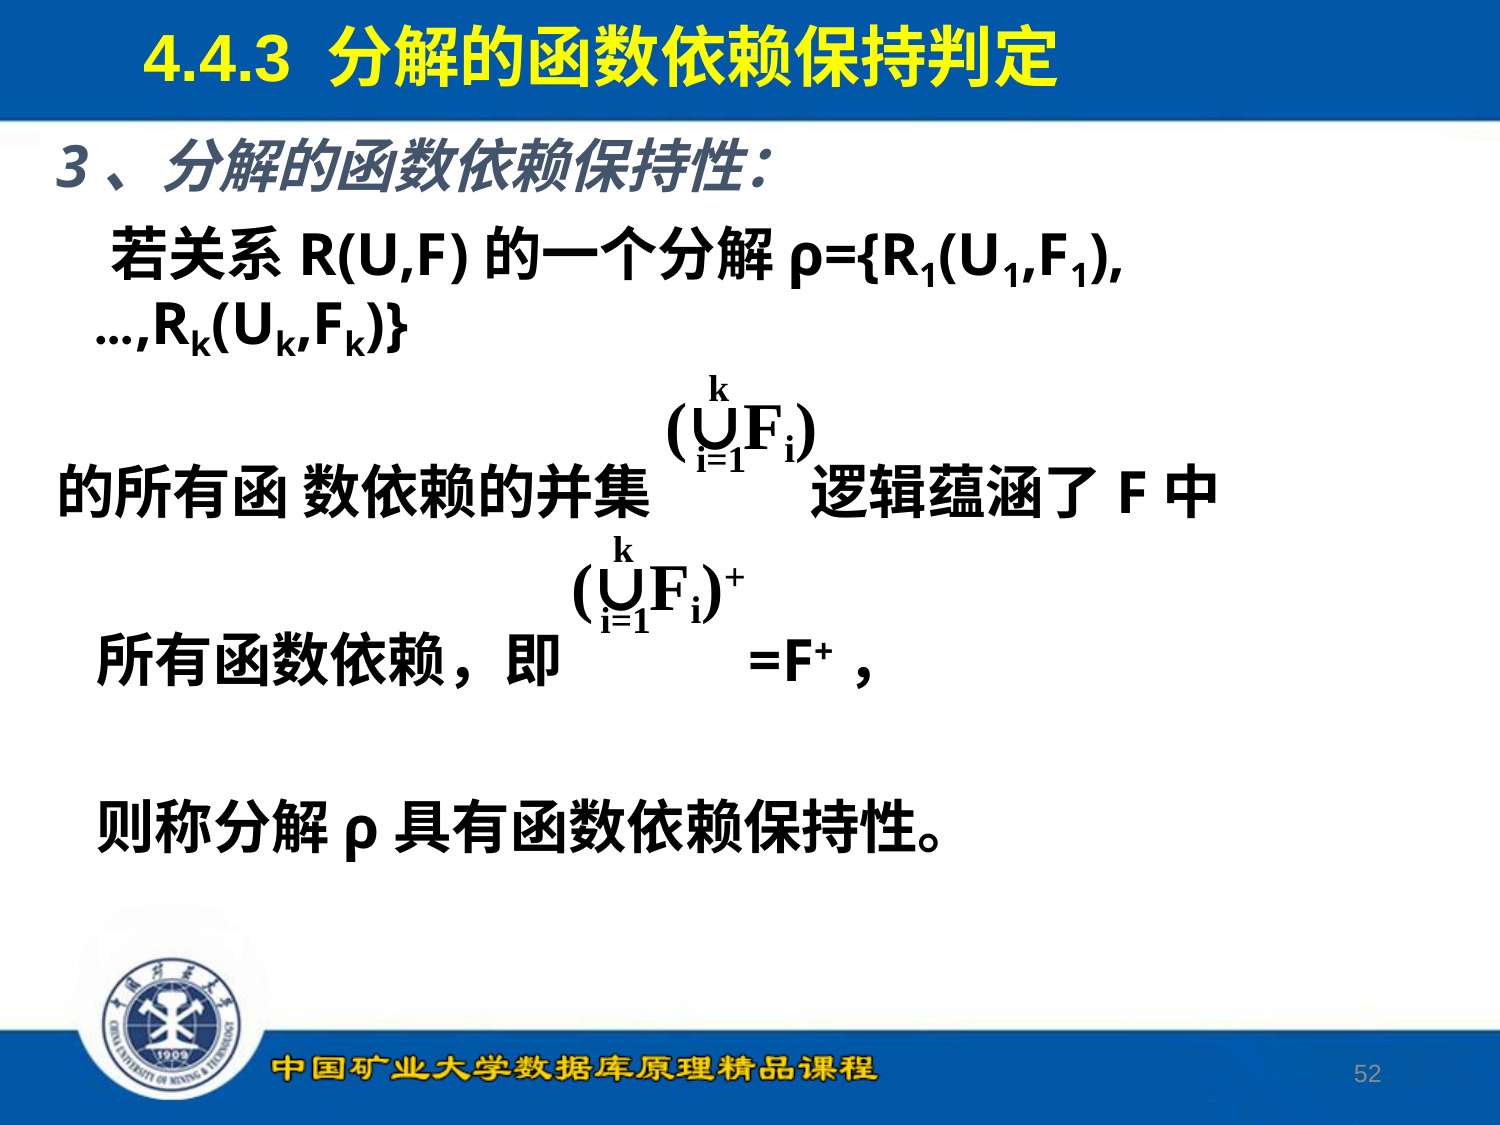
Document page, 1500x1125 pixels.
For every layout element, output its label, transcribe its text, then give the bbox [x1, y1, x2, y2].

list 3、分解的函数依赖保持性： 若关系R(U,F)的一个分解ρ={R1(U1,F1),…,Rk(Uk,Fk)} 的所有函 数依赖的并集 逻辑蕴涵了F中 所有函数依赖，即 =F+， 则称分解ρ具有函数依赖保持性。 [41, 129, 1447, 905]
text_box 4.4.3 分解的函数依赖保持判定 [129, 7, 1209, 102]
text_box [643, 356, 840, 489]
picture [0, 0, 1500, 1125]
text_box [548, 517, 770, 650]
slide_number 52 [1059, 1042, 1397, 1103]
